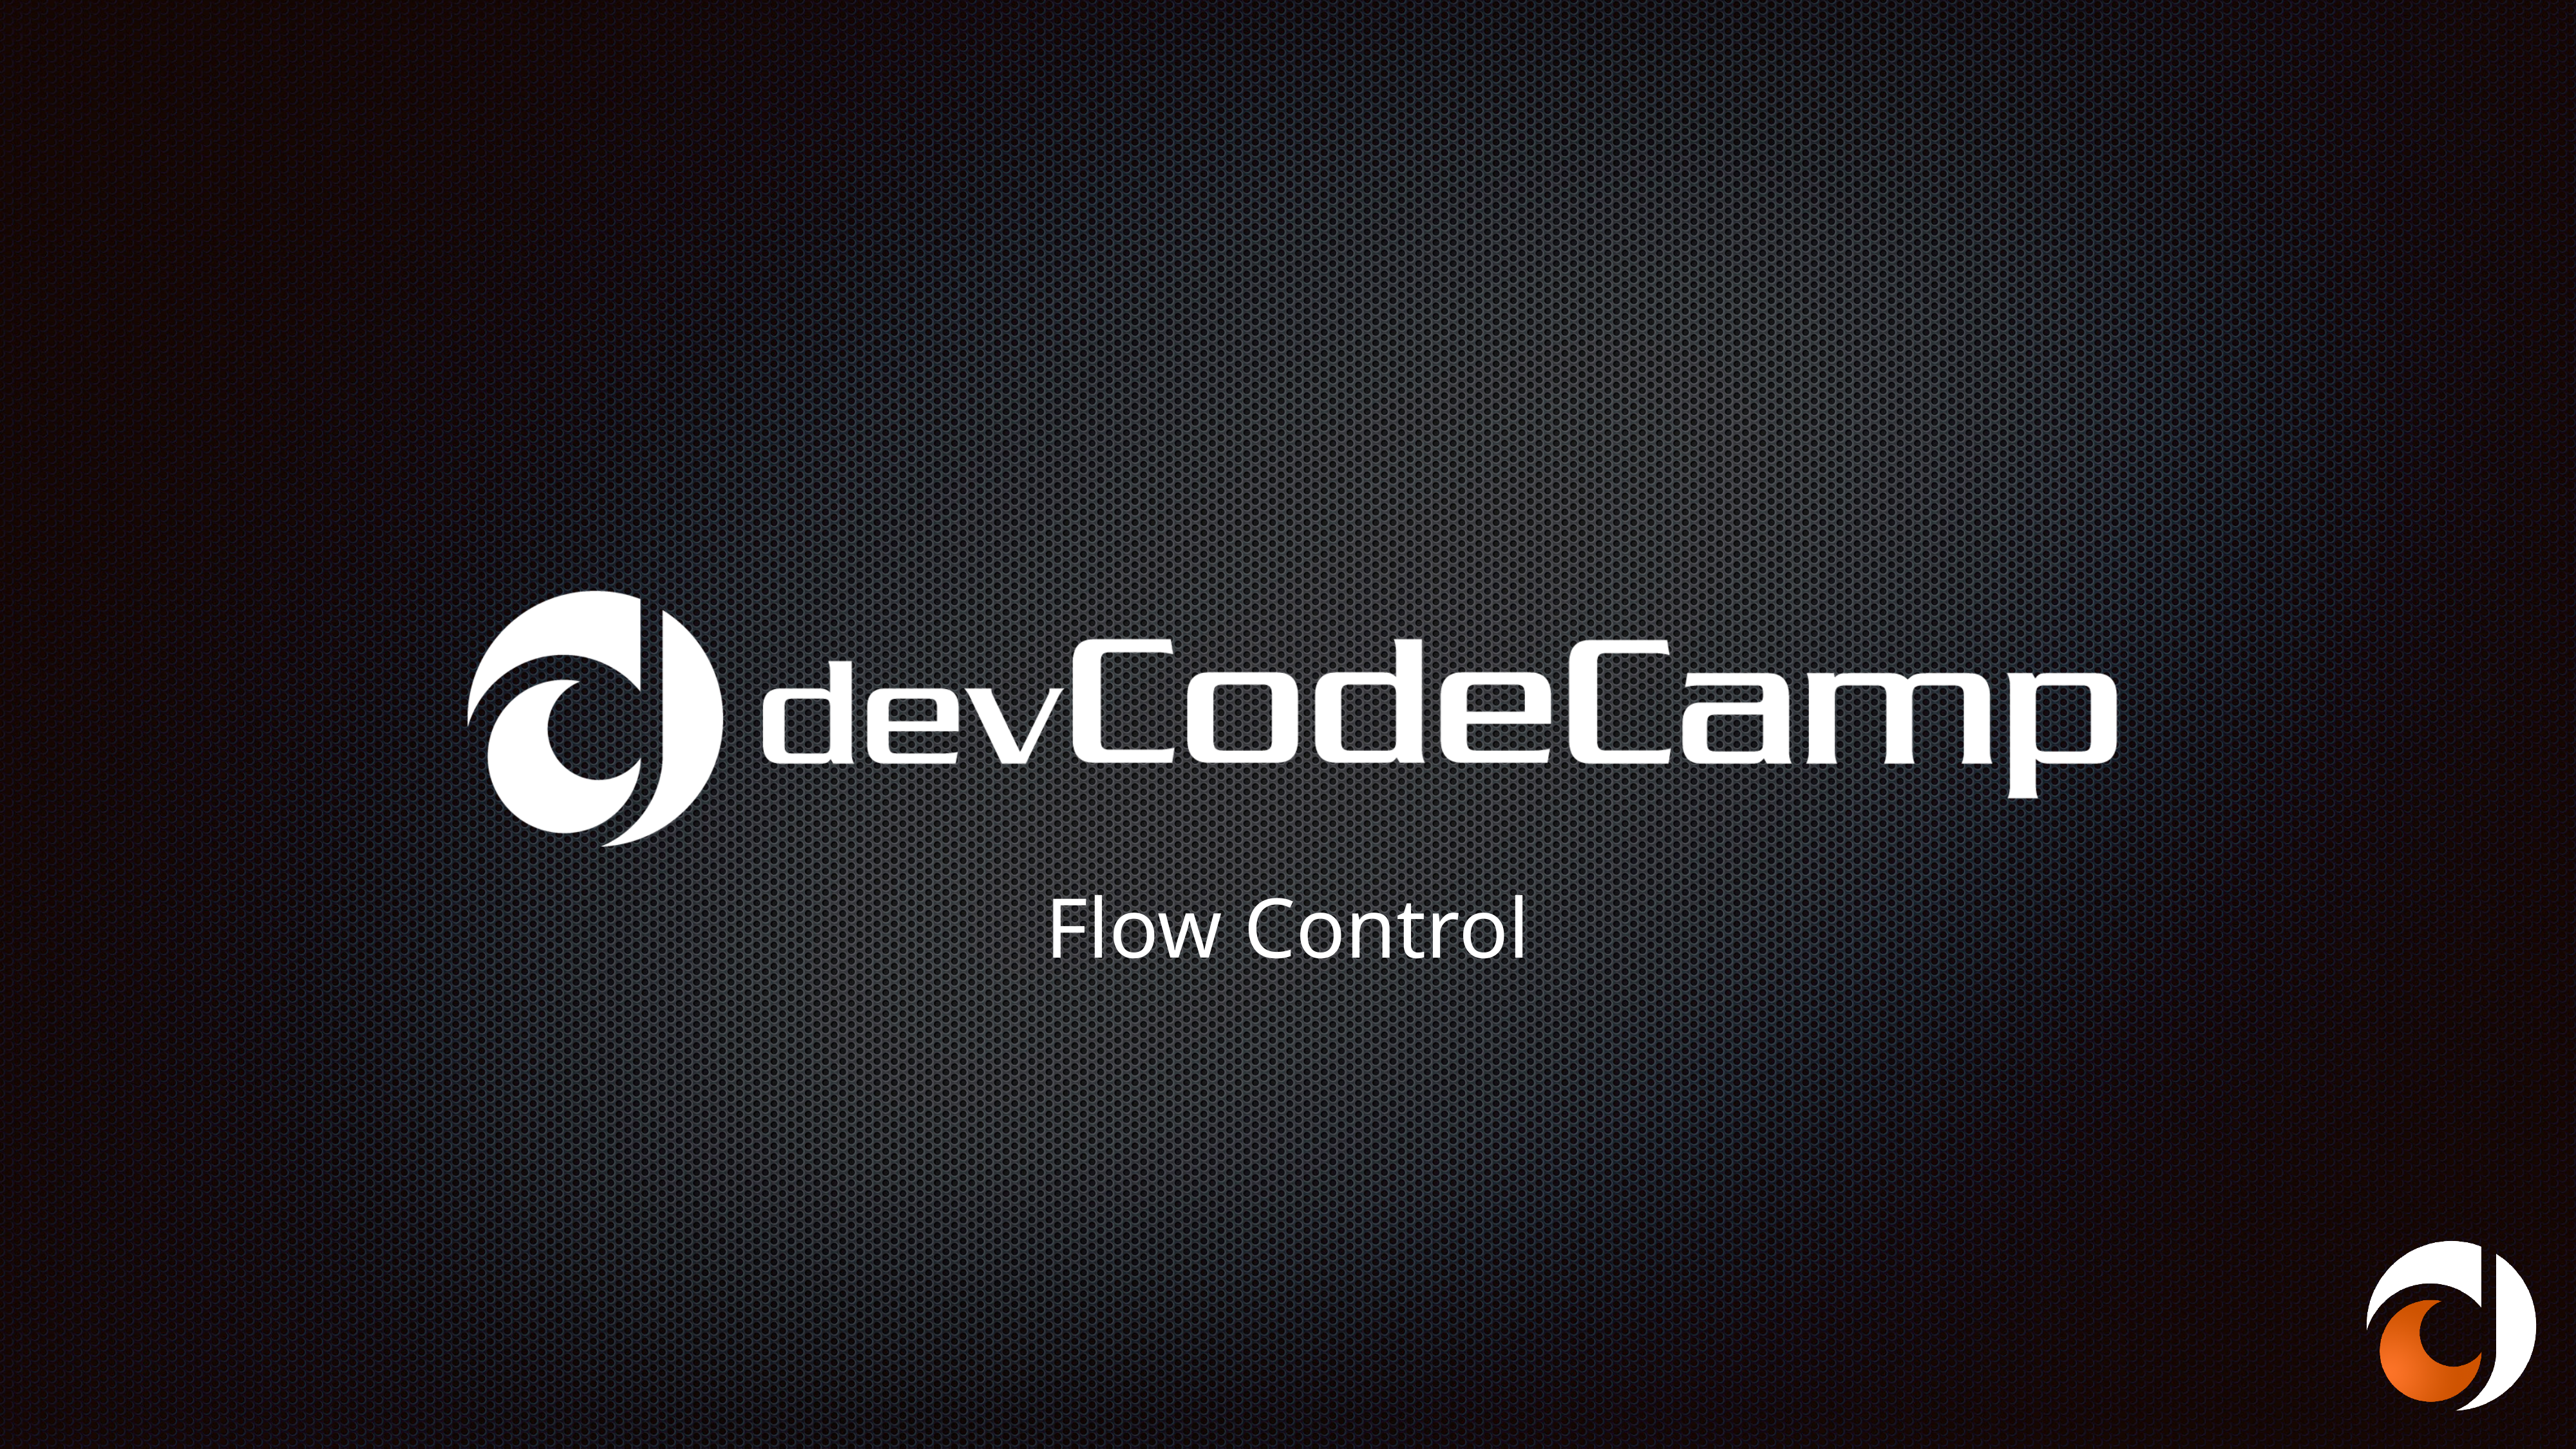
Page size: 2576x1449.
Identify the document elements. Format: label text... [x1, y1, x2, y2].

title Flow Control [696, 882, 1880, 980]
picture [0, 0, 2576, 1449]
